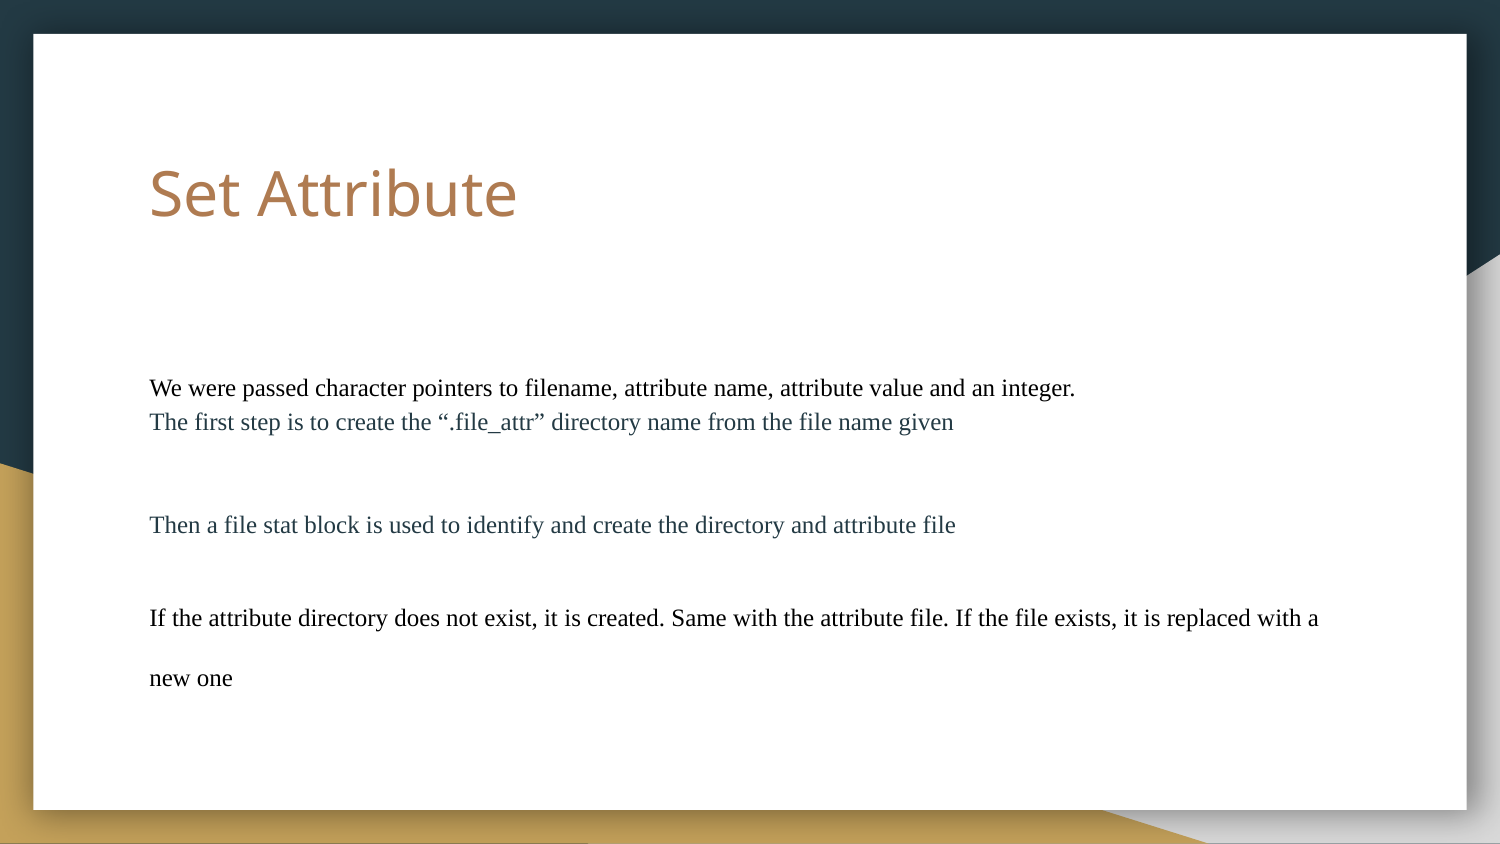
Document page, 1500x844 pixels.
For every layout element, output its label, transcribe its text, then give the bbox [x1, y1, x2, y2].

title Set Attribute [134, 138, 1366, 296]
list We were passed character pointers to filename, attribute name, attribute value and an integer. The first step is to create the “.file_attr” directory name from the file name given Then a file stat block is used to identify and create the directory and attribute file If the attribute directory does not exist, it is created. Same with the attribute file. If the file exists, it is replaced with a new one [134, 326, 1366, 778]
